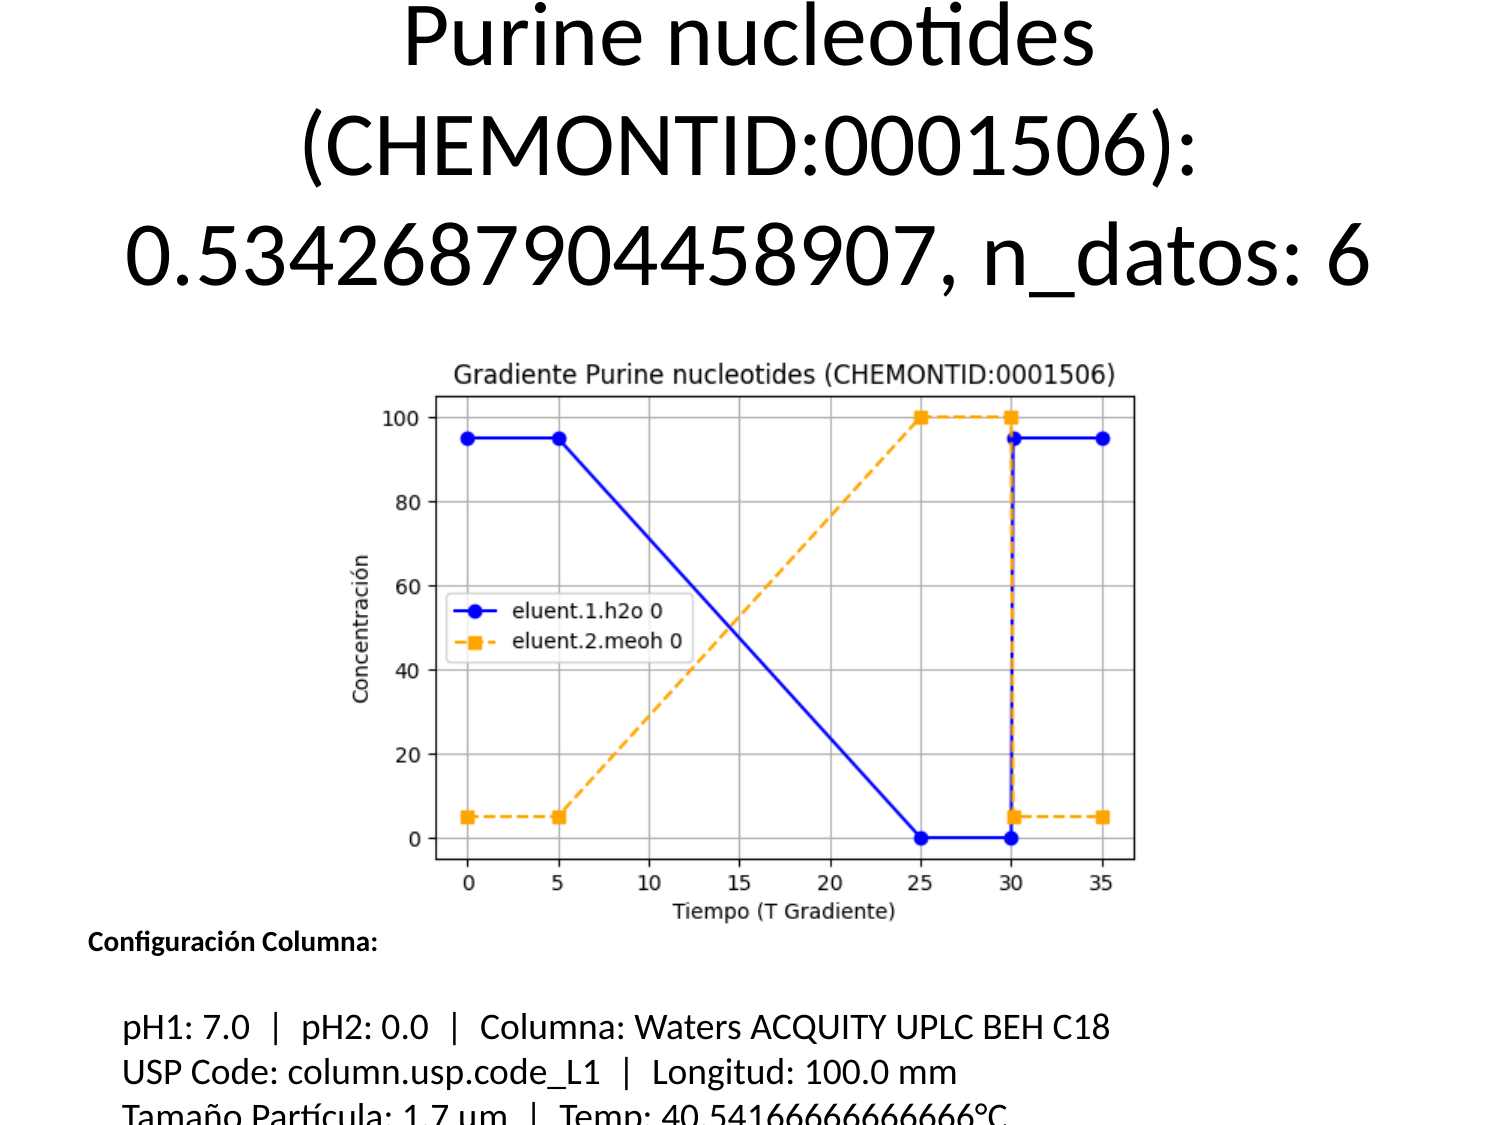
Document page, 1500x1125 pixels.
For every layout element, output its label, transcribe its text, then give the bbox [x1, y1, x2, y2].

picture [323, 324, 1225, 925]
title Purine nucleotides (CHEMONTID:0001506): 0.5342687904458907, n_datos: 6 [75, 45, 1425, 233]
text_box Configuración Columna: pH1: 7.0 | pH2: 0.0 | Columna: Waters ACQUITY UPLC BEH C18 USP Code: column.usp.code_L1 | Longitud: 100.0 mm Tamaño Partícula: 1.7 µm | Temp: 40.54166666666666°C Flujo: 0.2 mL/min | T0: 1.1025 min [73, 869, 1127, 1125]
